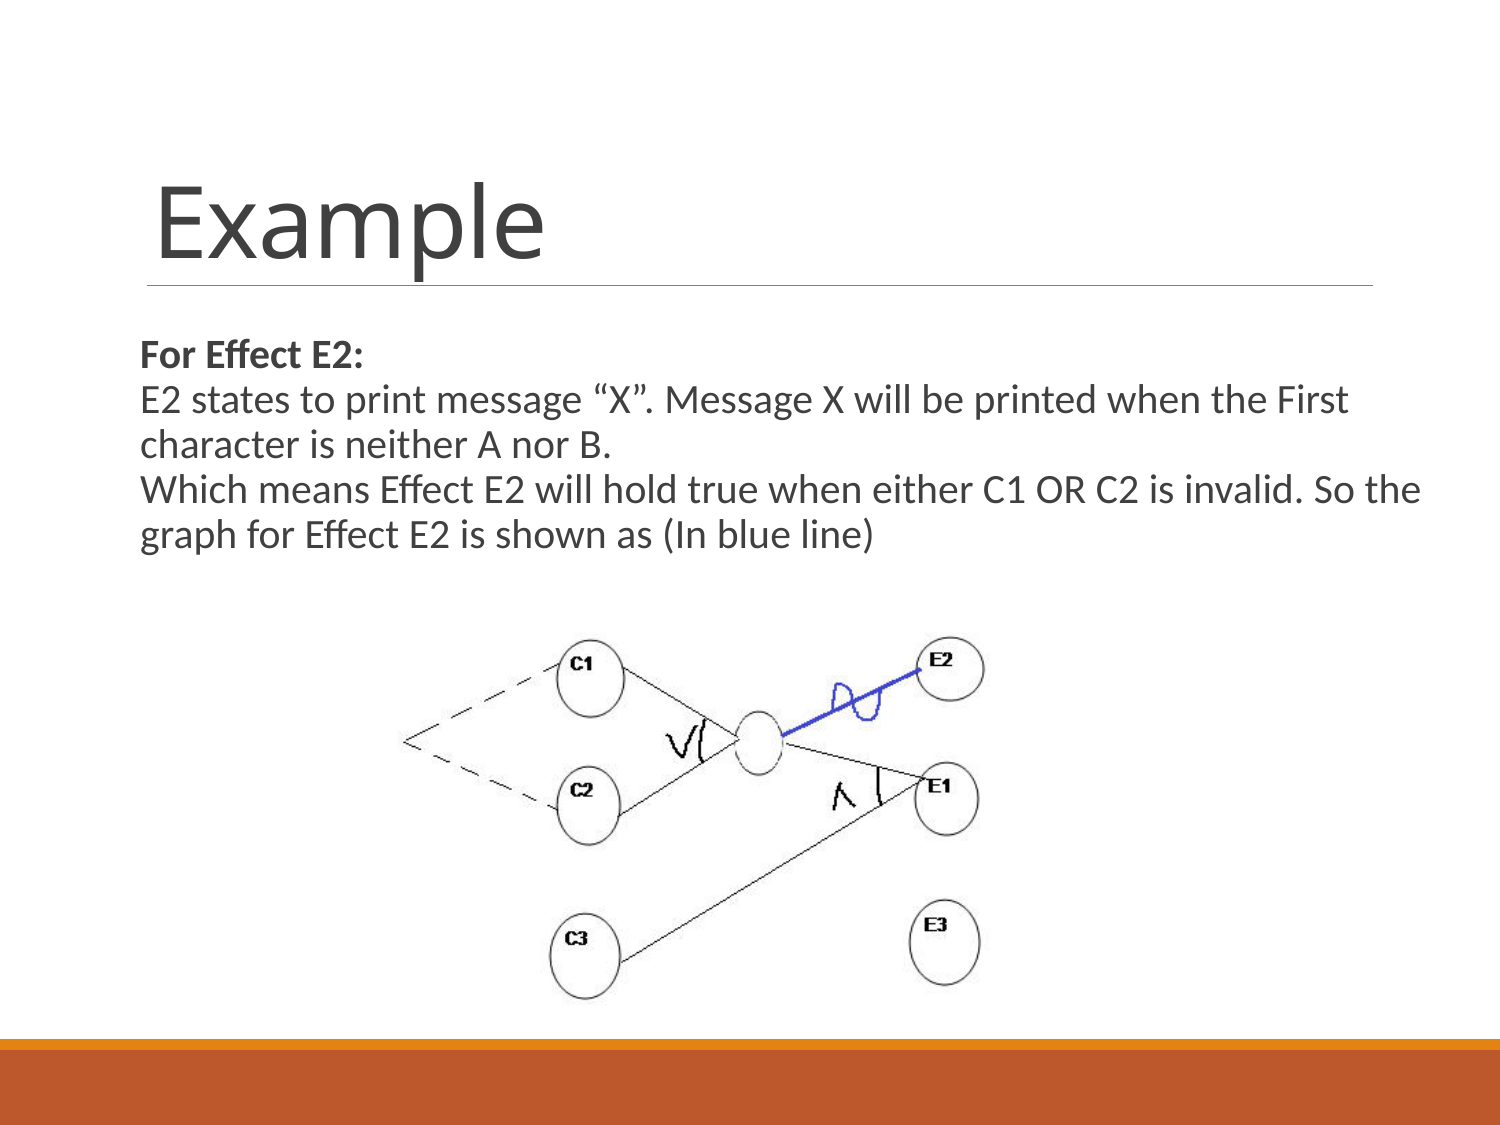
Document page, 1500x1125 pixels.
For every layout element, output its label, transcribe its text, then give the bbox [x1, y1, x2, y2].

title Example [137, 98, 1488, 287]
picture [386, 599, 1026, 1030]
list For Effect E2: E2 states to print message “X”. Message X will be printed when the First character is neither A nor B. Which means Effect E2 will hold true when either C1 OR C2 is invalid. So the graph for Effect E2 is shown as (In blue line) [125, 324, 1463, 1030]
